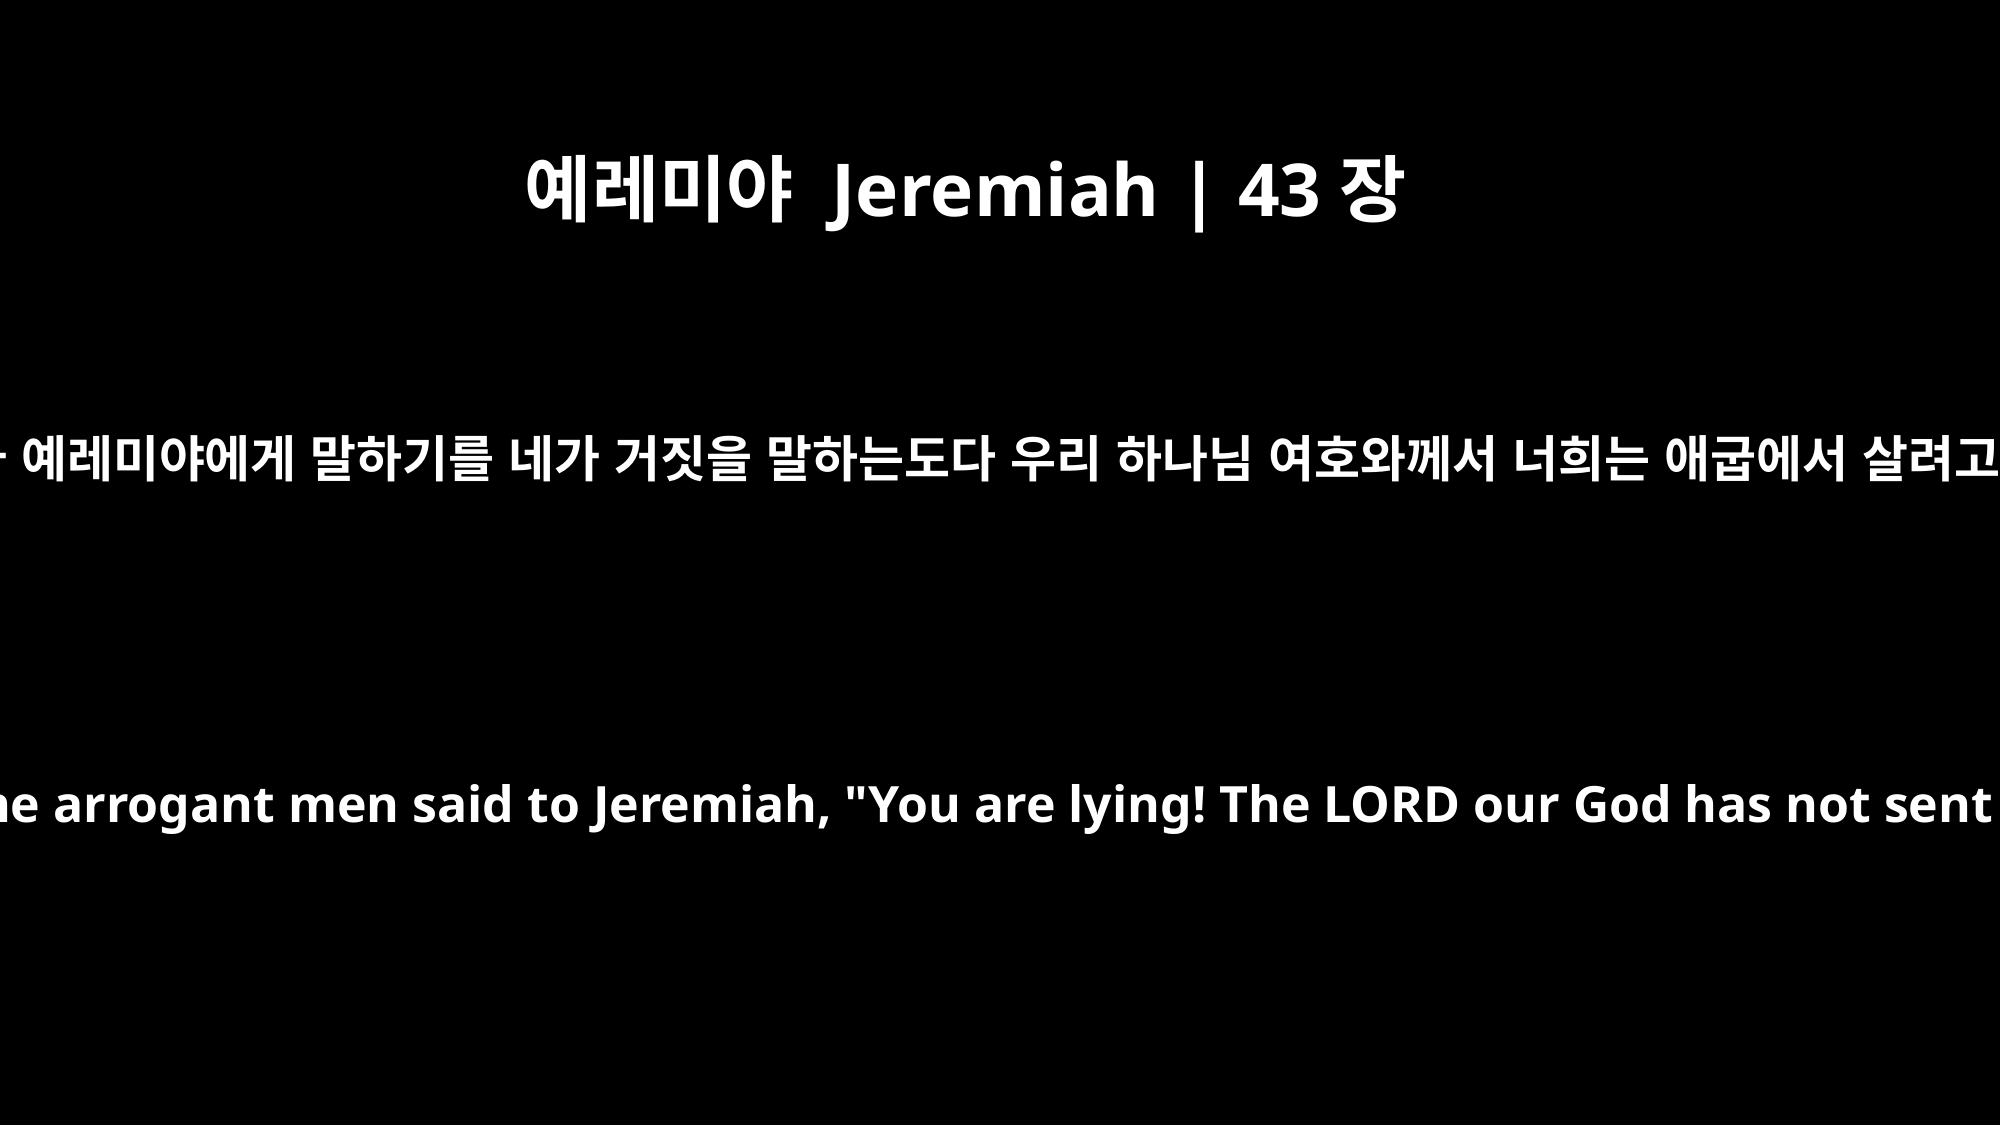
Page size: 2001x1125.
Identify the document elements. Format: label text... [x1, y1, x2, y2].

text_box 2 호사야의 아들 아사랴와 가레아의 아들 요하난과 모든 오만한 자가 예레미야에게 말하기를 네가 거짓을 말하는도다 우리 하나님 여호와께서 너희는 애굽에서 살려고 그리로 가지 말라고 너를 보내어 말하게 하지 아니하셨느니라 [0, 359, 2000, 495]
text_box Azariah son of Hoshaiah and Johanan son of Kareah and all the arrogant men said to Jeremiah, "You are lying! The LORD our God has not sent you to say, `You must not go to Egypt to settle there.' [0, 764, 2000, 840]
text_box 예레미야 Jeremiah | 43장 [510, 136, 1422, 239]
